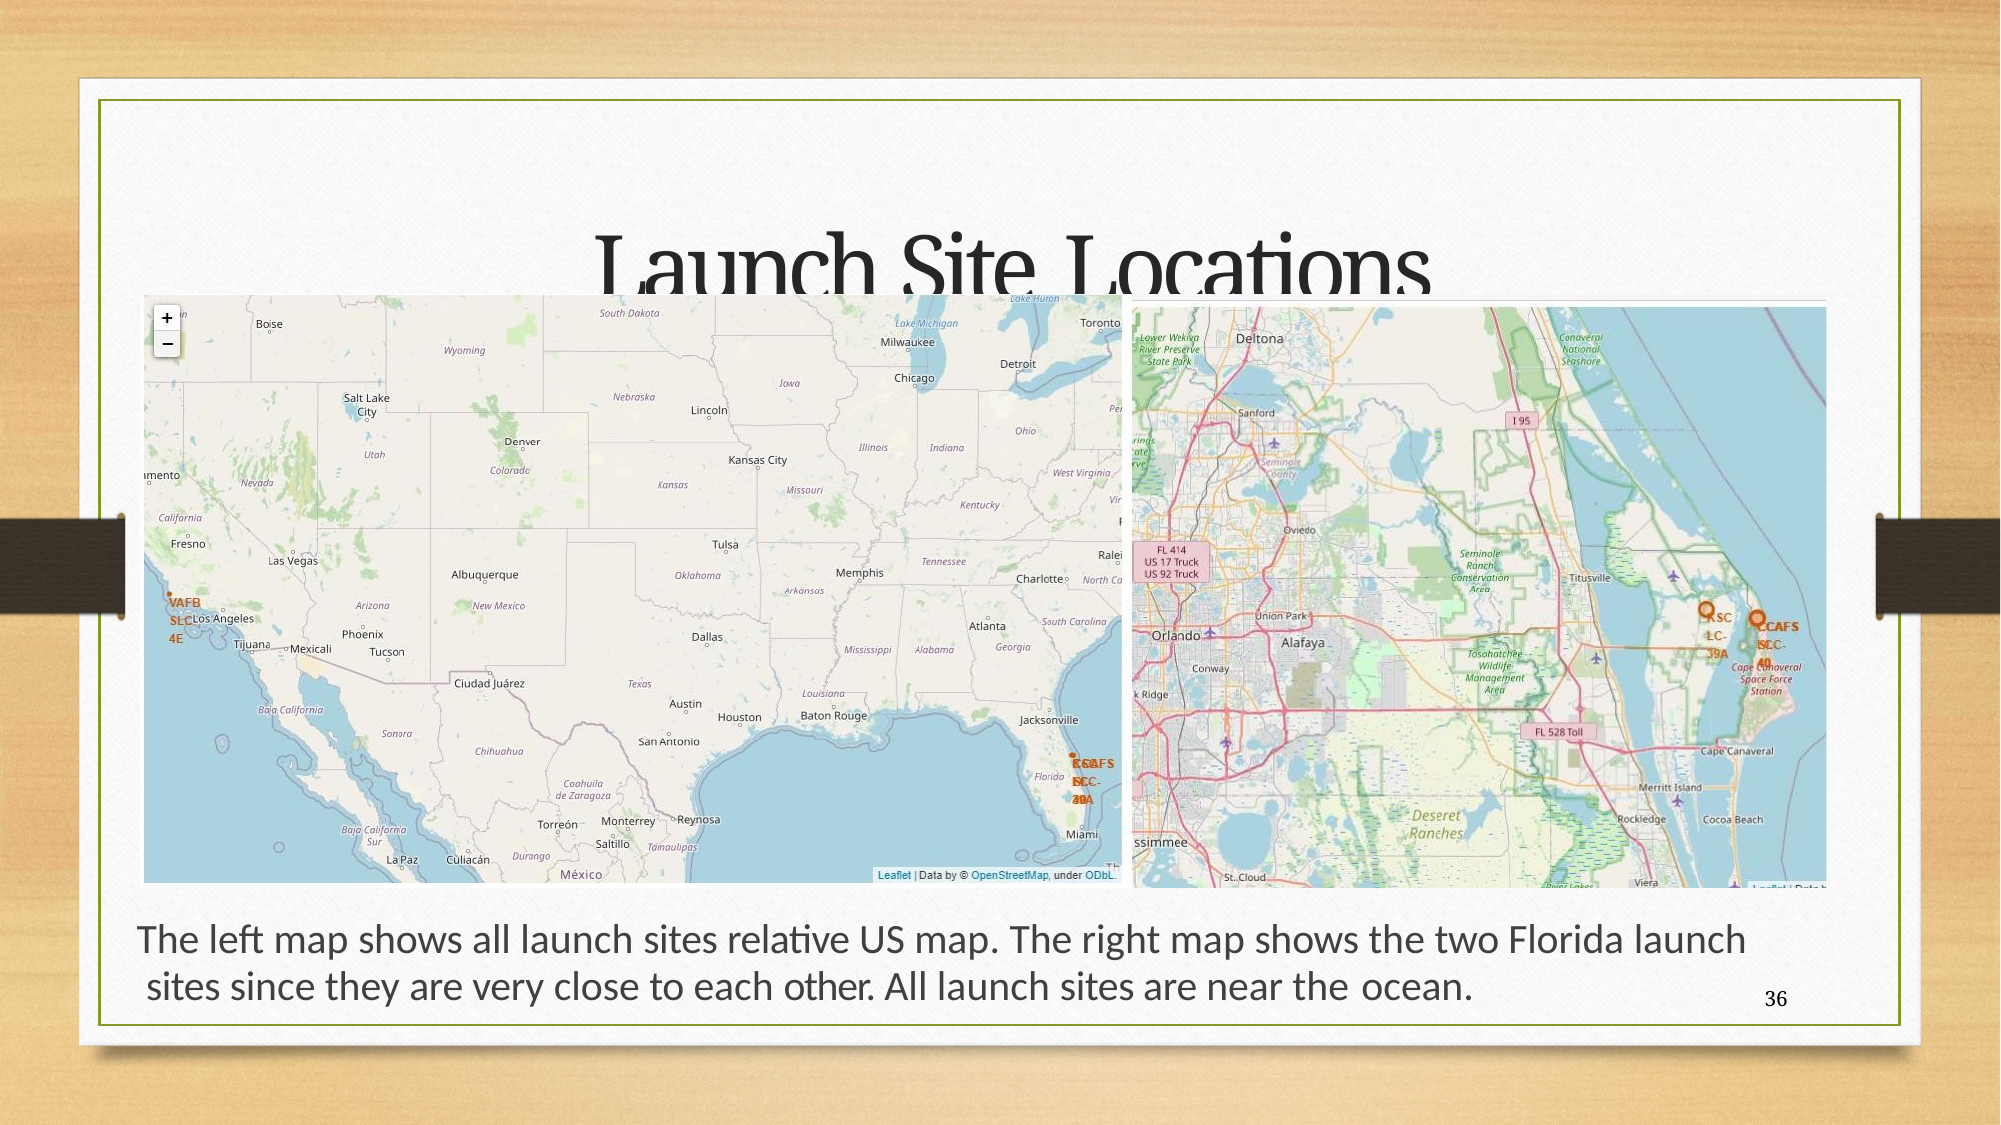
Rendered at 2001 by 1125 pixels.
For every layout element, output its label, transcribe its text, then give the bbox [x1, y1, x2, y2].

title Launch Site Locations [212, 106, 1788, 294]
text_box The left map shows all launch sites relative US map. The right map shows the two Florida launch sites since they are very close to each other. All launch sites are near the ocean. [134, 908, 1756, 1010]
picture [0, 0, 2001, 1125]
text_box [140, 294, 1827, 888]
slide_number 36 [1698, 888, 1788, 1125]
